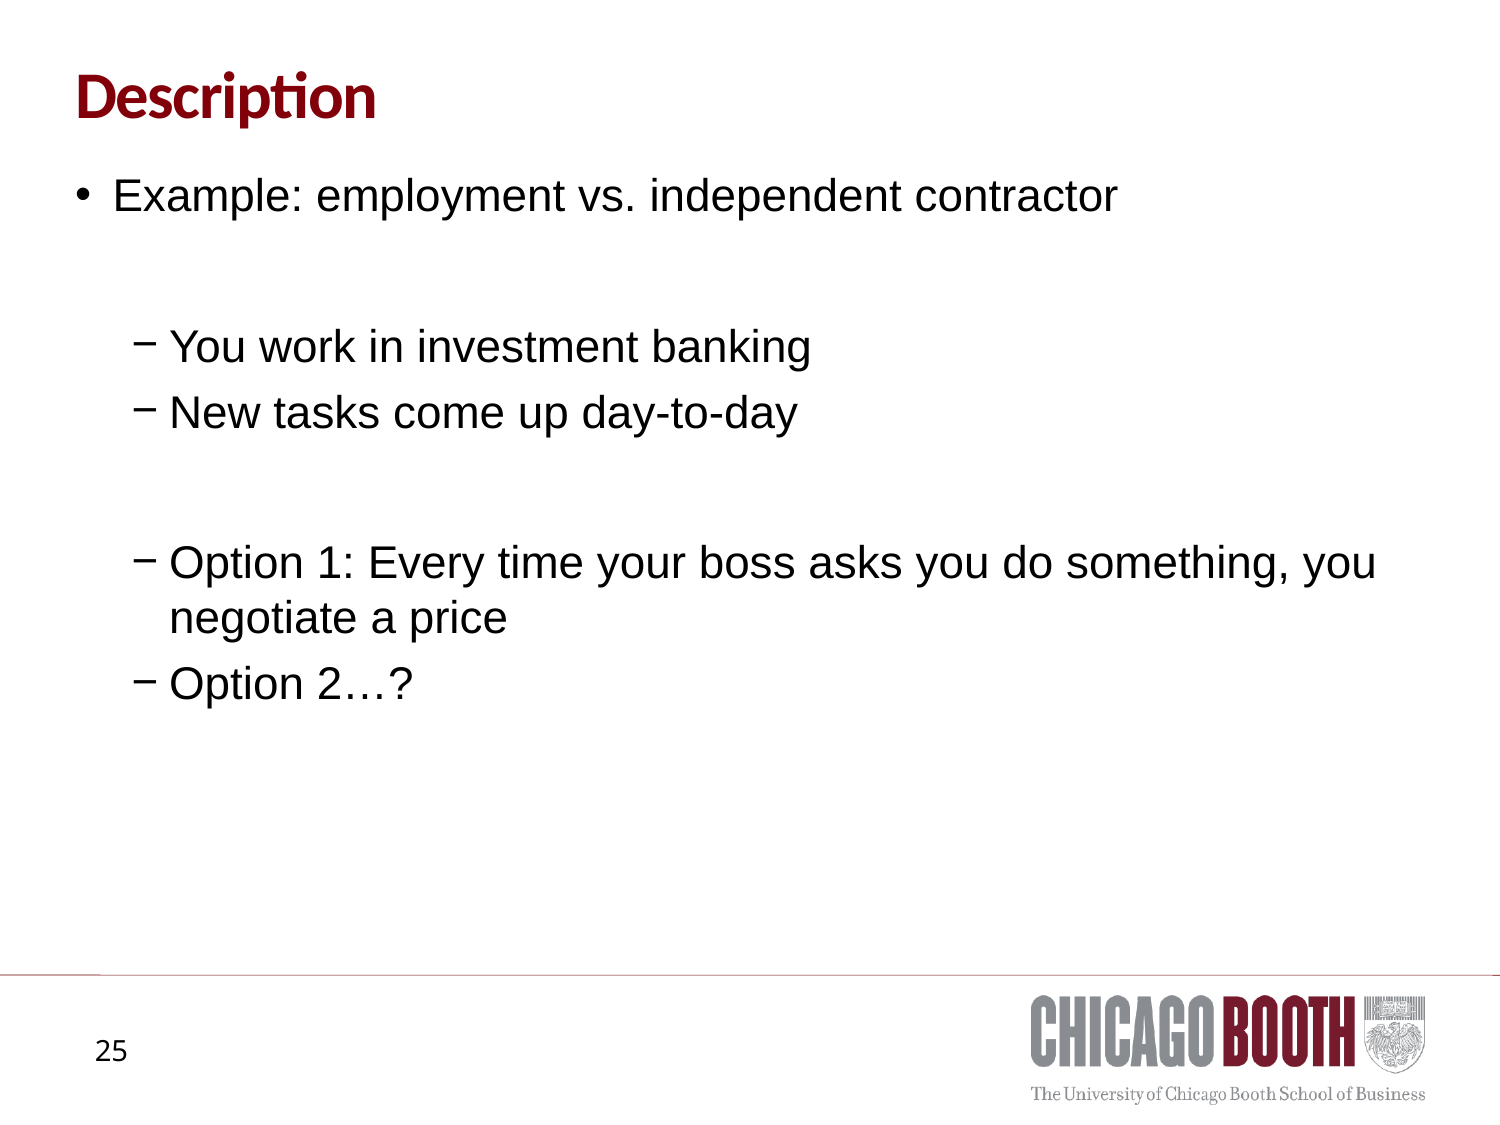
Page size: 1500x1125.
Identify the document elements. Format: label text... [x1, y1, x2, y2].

list Example: employment vs. independent contractor You work in investment banking New tasks come up day-to-day Option 1: Every time your boss asks you do something, you negotiate a price Option 2…? [74, 165, 1426, 948]
title Description [74, 43, 1426, 134]
picture [1031, 995, 1425, 1105]
